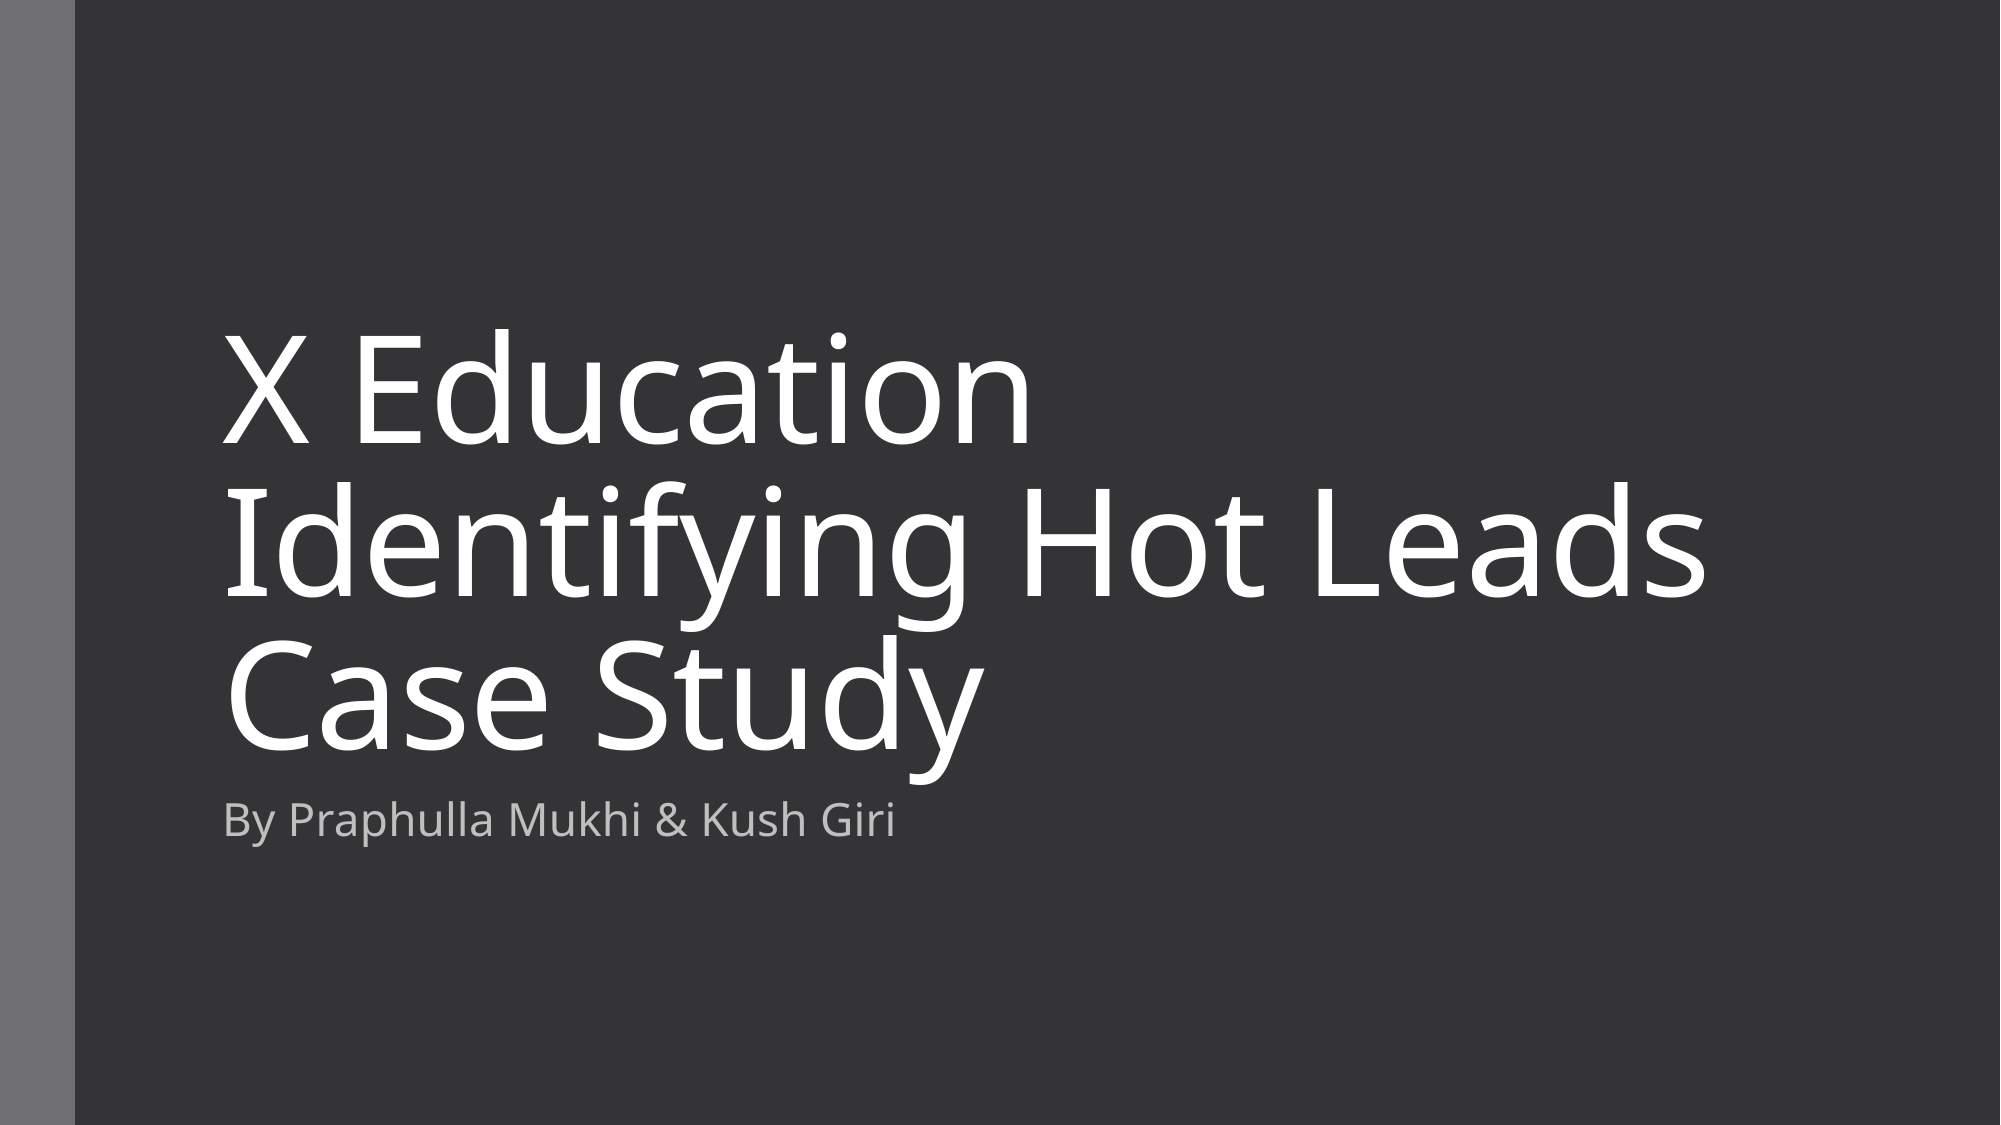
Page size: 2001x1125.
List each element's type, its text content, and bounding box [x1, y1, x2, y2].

title X Education Identifying Hot Leads Case Study [206, 124, 1752, 787]
subtitle By Praphulla Mukhi & Kush Giri [206, 787, 1752, 1065]
